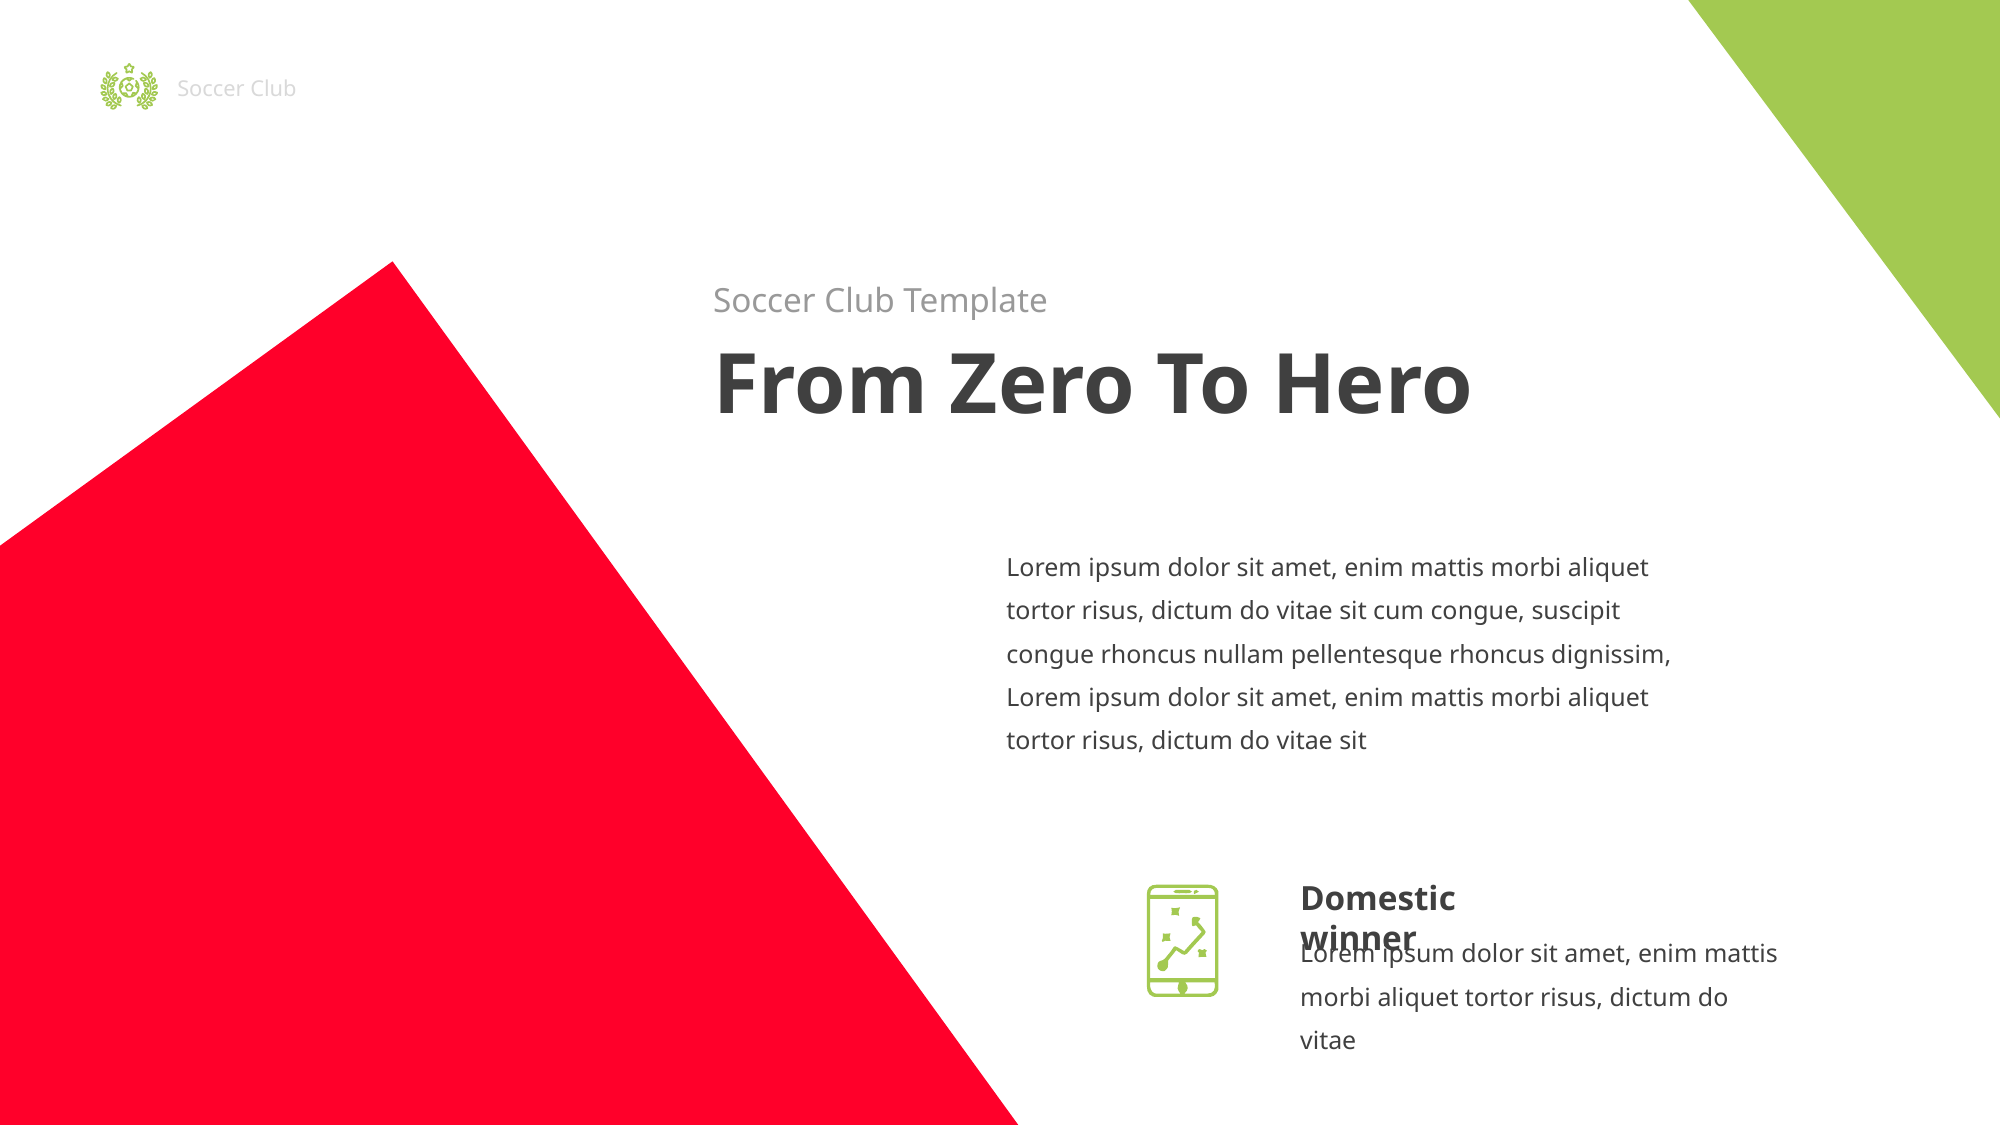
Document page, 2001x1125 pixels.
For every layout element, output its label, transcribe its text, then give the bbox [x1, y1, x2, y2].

text_box Lorem ipsum dolor sit amet, enim mattis morbi aliquet tortor risus, dictum do vitae [1300, 917, 1803, 1062]
text_box From Zero To Hero [1019, 330, 1581, 431]
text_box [1146, 884, 1219, 998]
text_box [100, 62, 159, 110]
text_box Soccer Club [162, 67, 316, 109]
picture [0, 261, 1019, 1125]
text_box Lorem ipsum dolor sit amet, enim mattis morbi aliquet tortor risus, dictum do vitae sit cum congue, suscipit congue rhoncus nullam pellentesque rhoncus dignissim, Lorem ipsum dolor sit amet, enim mattis morbi aliquet tortor risus, dictum do vitae sit [1019, 530, 1691, 763]
text_box Domestic winner [1300, 876, 1548, 917]
text_box Soccer Club Template [1019, 279, 1137, 320]
